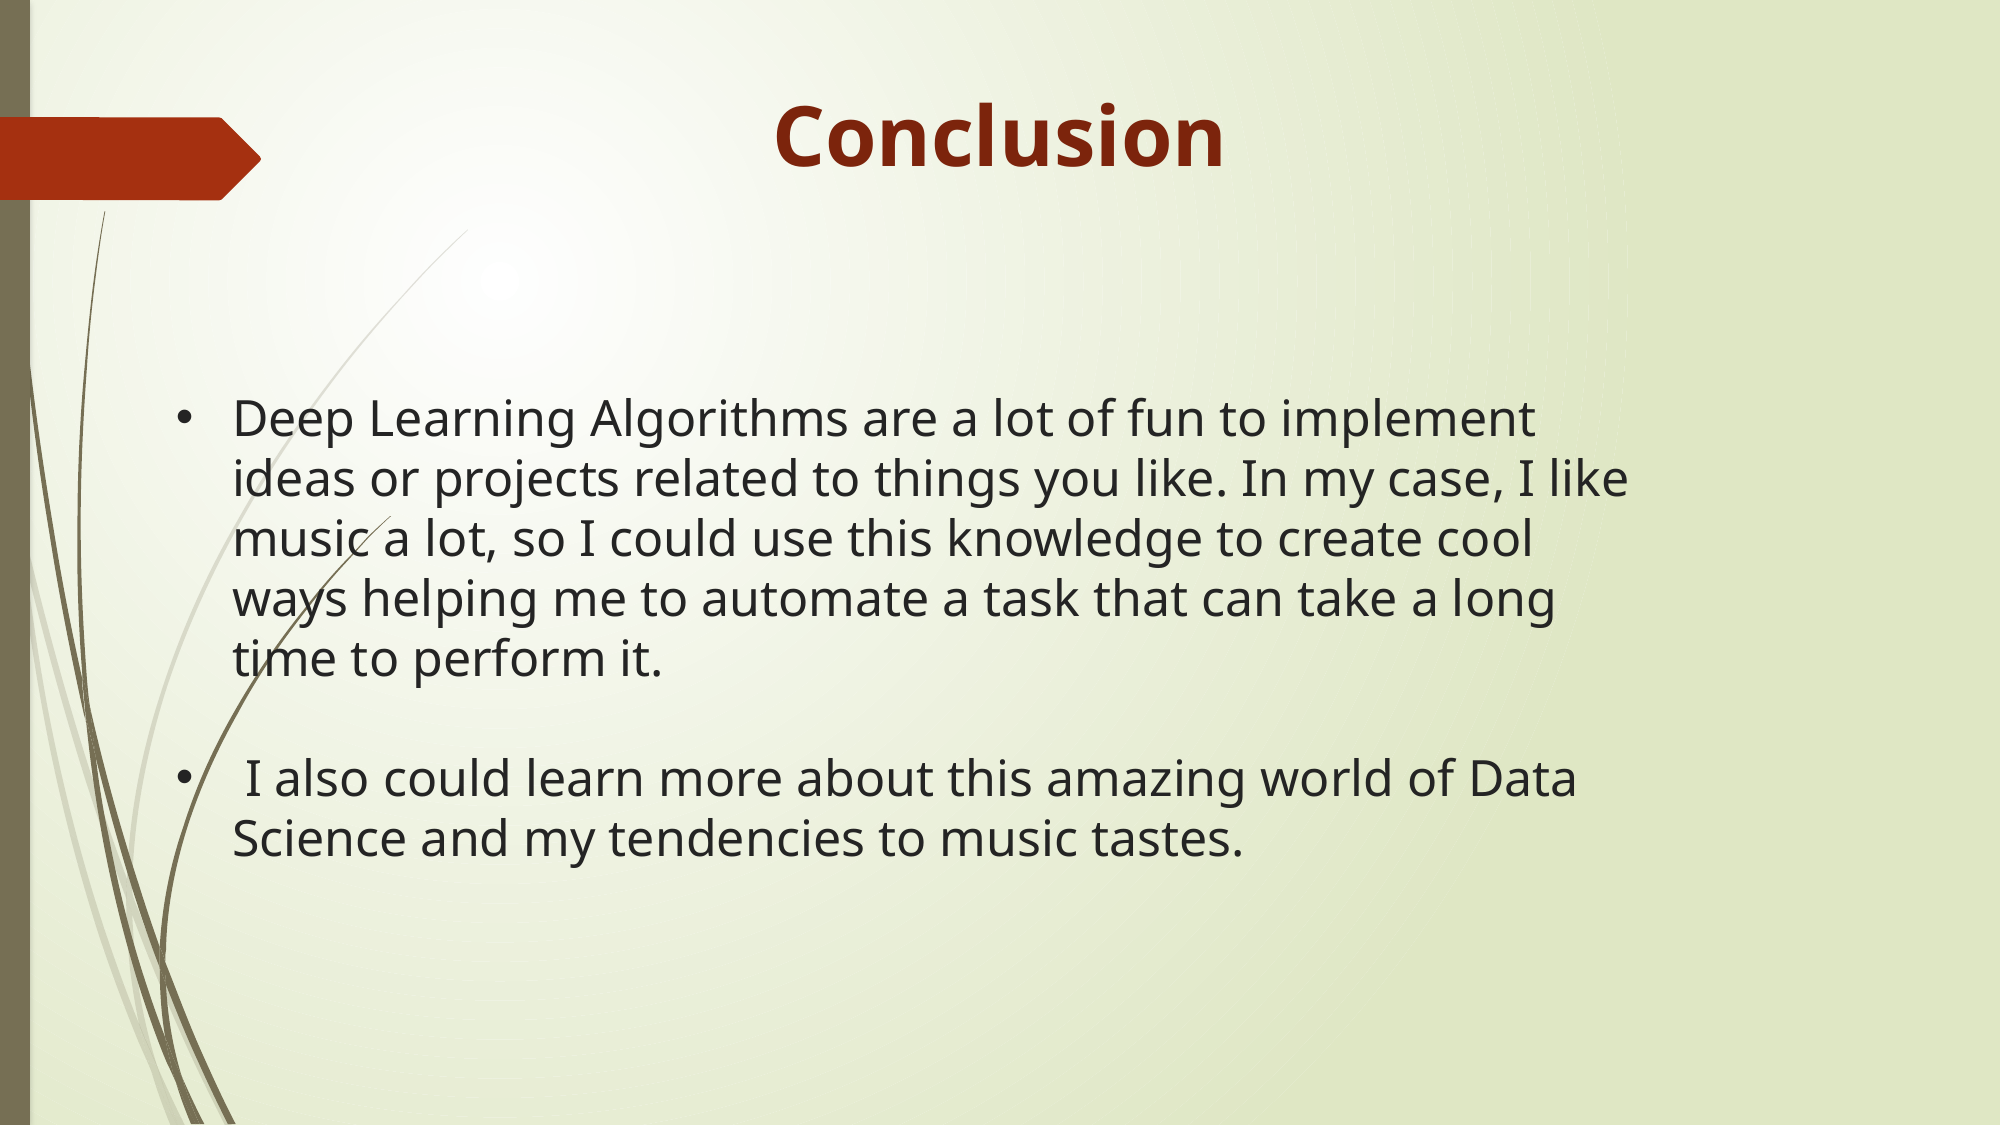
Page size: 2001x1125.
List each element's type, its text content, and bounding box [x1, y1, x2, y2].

title Conclusion [269, 75, 1731, 286]
text_box Deep Learning Algorithms are a lot of fun to implement ideas or projects related to things you like. In my case, I like music a lot, so I could use this knowledge to create cool ways helping me to automate a task that can take a long time to perform it. I also could learn more about this amazing world of Data Science and my tendencies to music tastes. [160, 379, 1668, 875]
